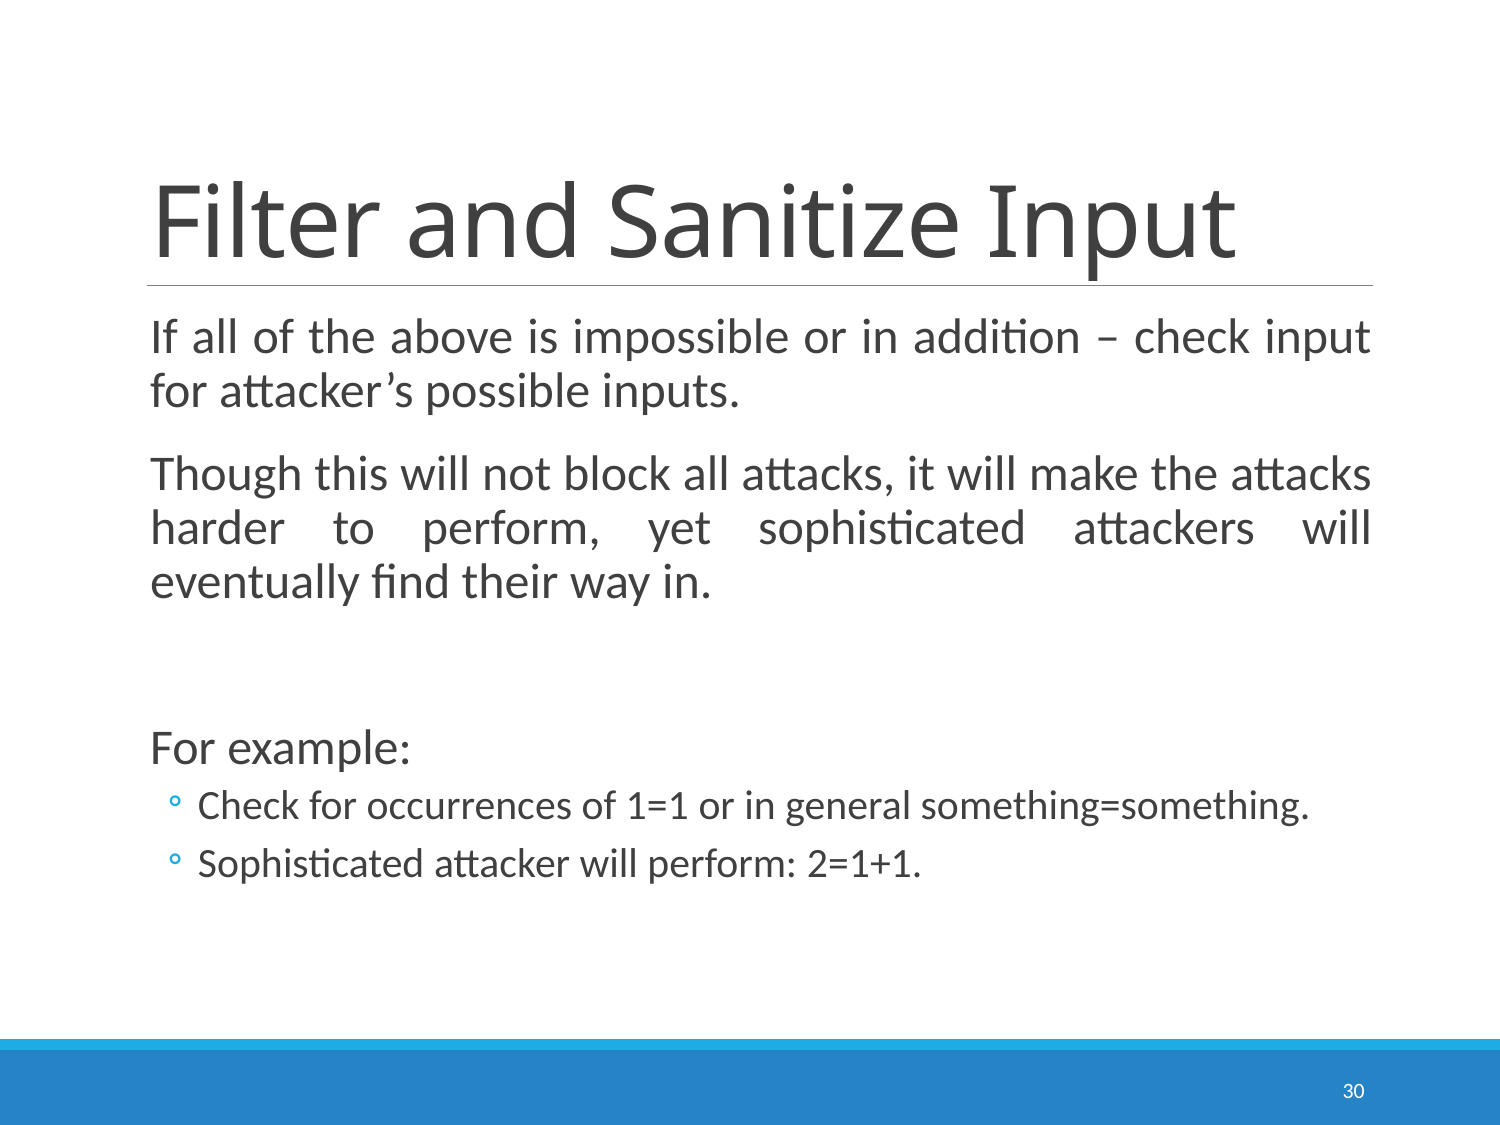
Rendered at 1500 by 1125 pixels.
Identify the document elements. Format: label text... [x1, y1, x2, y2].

list If all of the above is impossible or in addition – check input for attacker’s possible inputs. Though this will not block all attacks, it will make the attacks harder to perform, yet sophisticated attackers will eventually find their way in. For example: Check for occurrences of 1=1 or in general something=something. Sophisticated attacker will perform: 2=1+1. [135, 302, 1373, 963]
title Filter and Sanitize Input [135, 47, 1373, 285]
slide_number 30 [1218, 1059, 1380, 1120]
